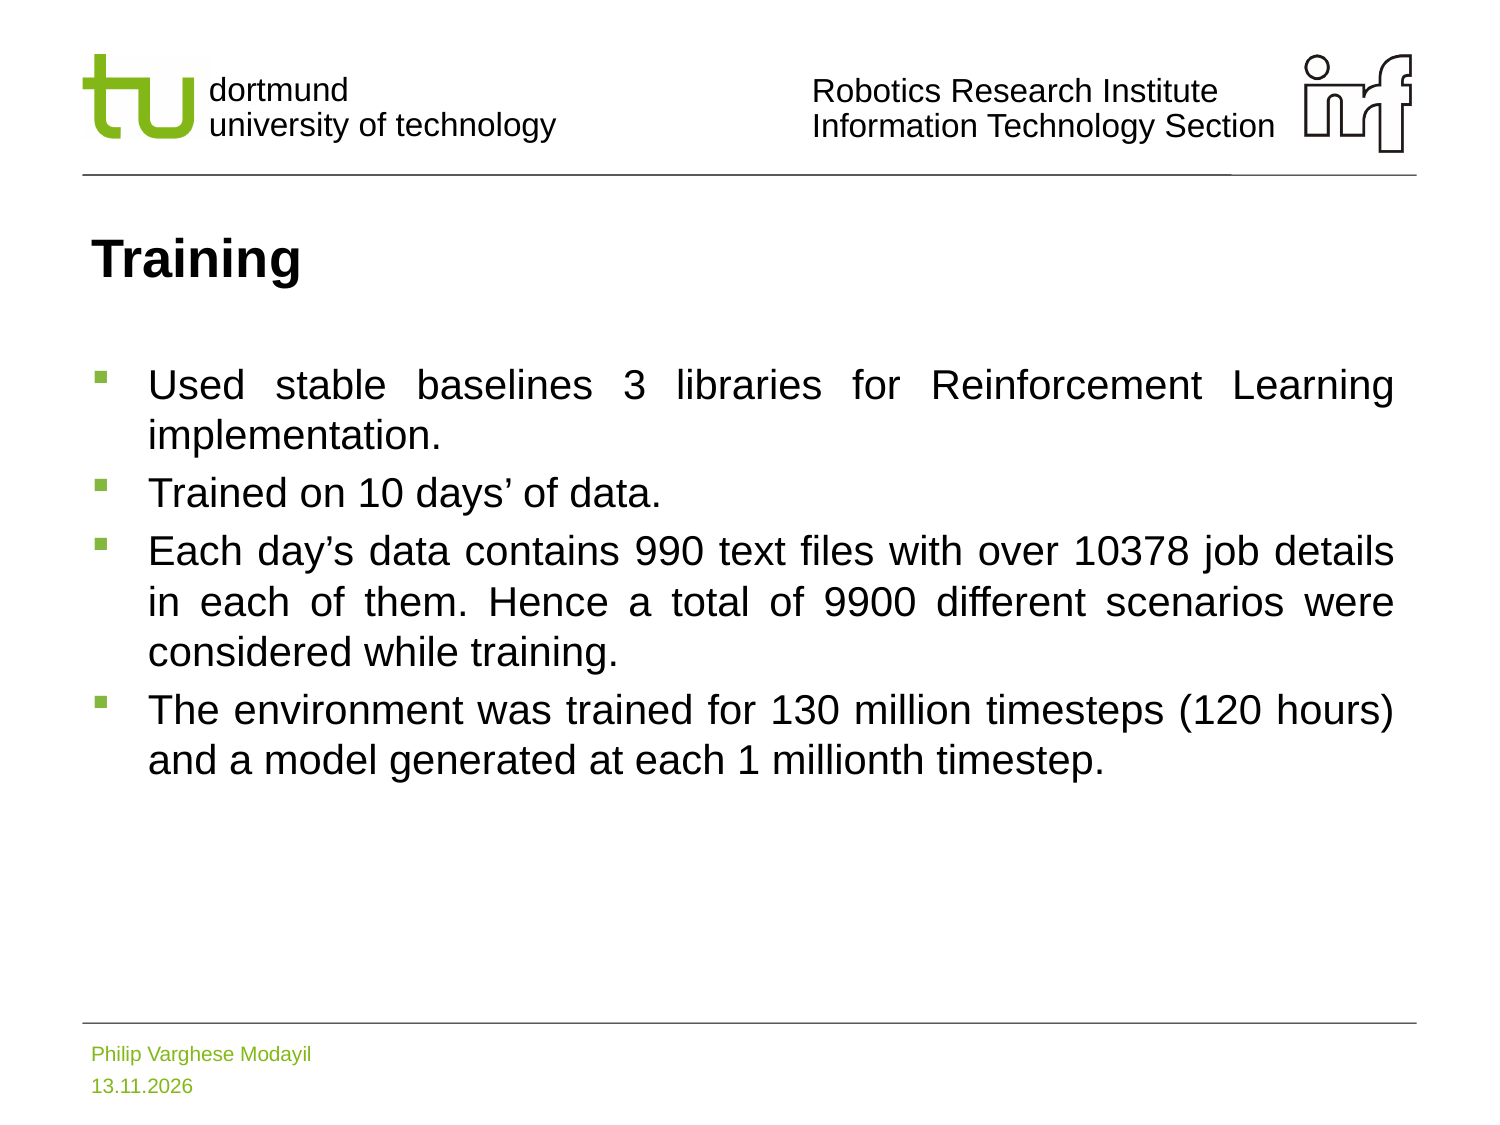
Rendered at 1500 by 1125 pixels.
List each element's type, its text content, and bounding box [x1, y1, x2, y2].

list Used stable baselines 3 libraries for Reinforcement Learning implementation. Trained on 10 days’ of data. Each day’s data contains 990 text files with over 10378 job details in each of them. Hence a total of 9900 different scenarios were considered while training. The environment was trained for 130 million timesteps (120 hours) and a model generated at each 1 millionth timestep. [76, 350, 1411, 1000]
title Training [76, 174, 1411, 338]
picture [82, 54, 213, 139]
picture [1304, 54, 1412, 153]
